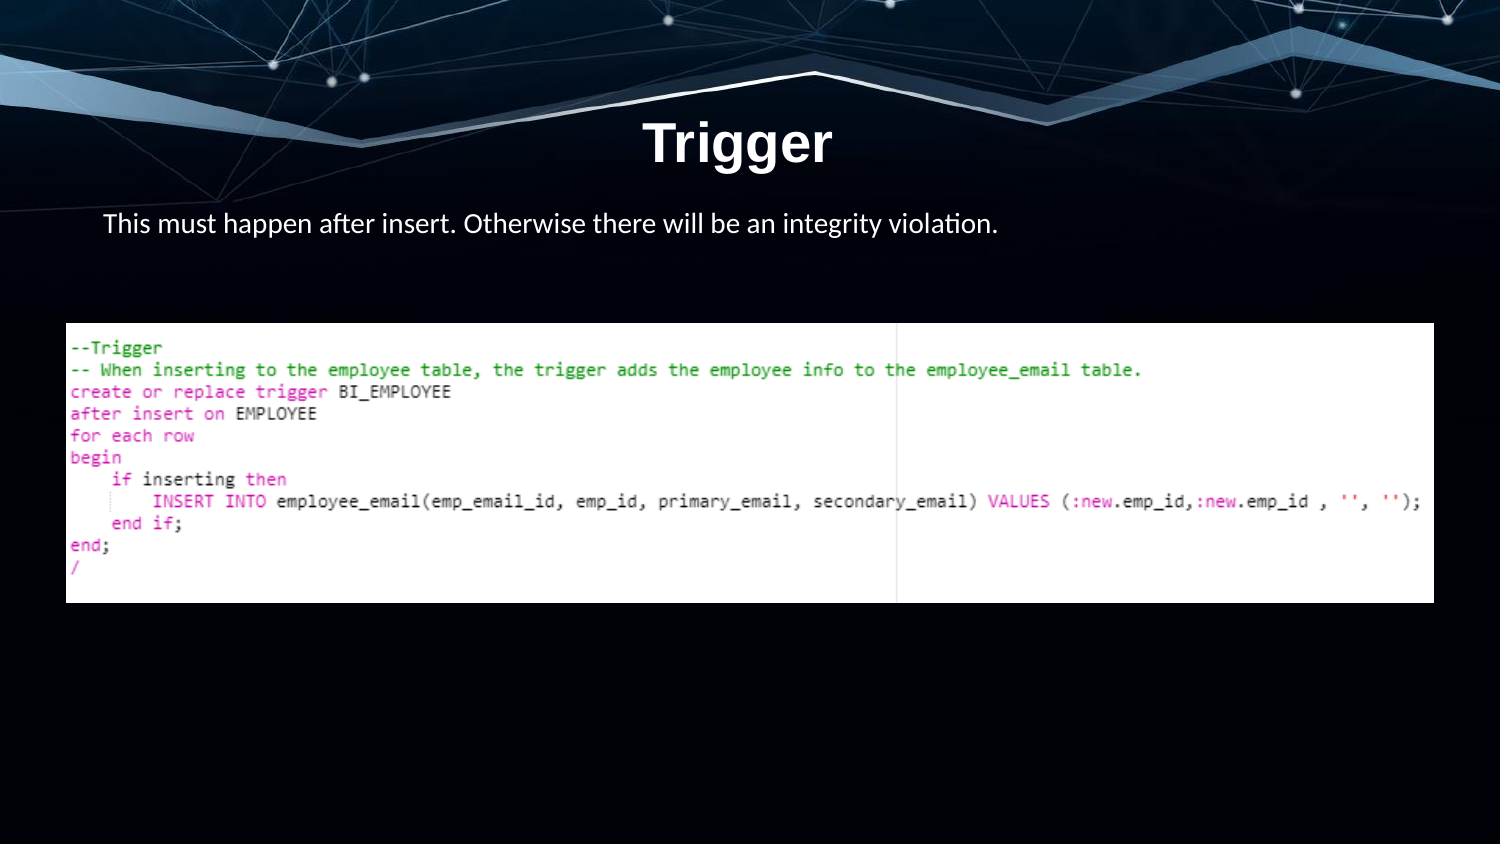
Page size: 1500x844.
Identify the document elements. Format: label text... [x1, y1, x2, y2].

text_box Trigger [627, 81, 873, 187]
text_box This must happen after insert. Otherwise there will be an integrity violation. [88, 189, 1253, 277]
picture [0, 0, 1500, 844]
